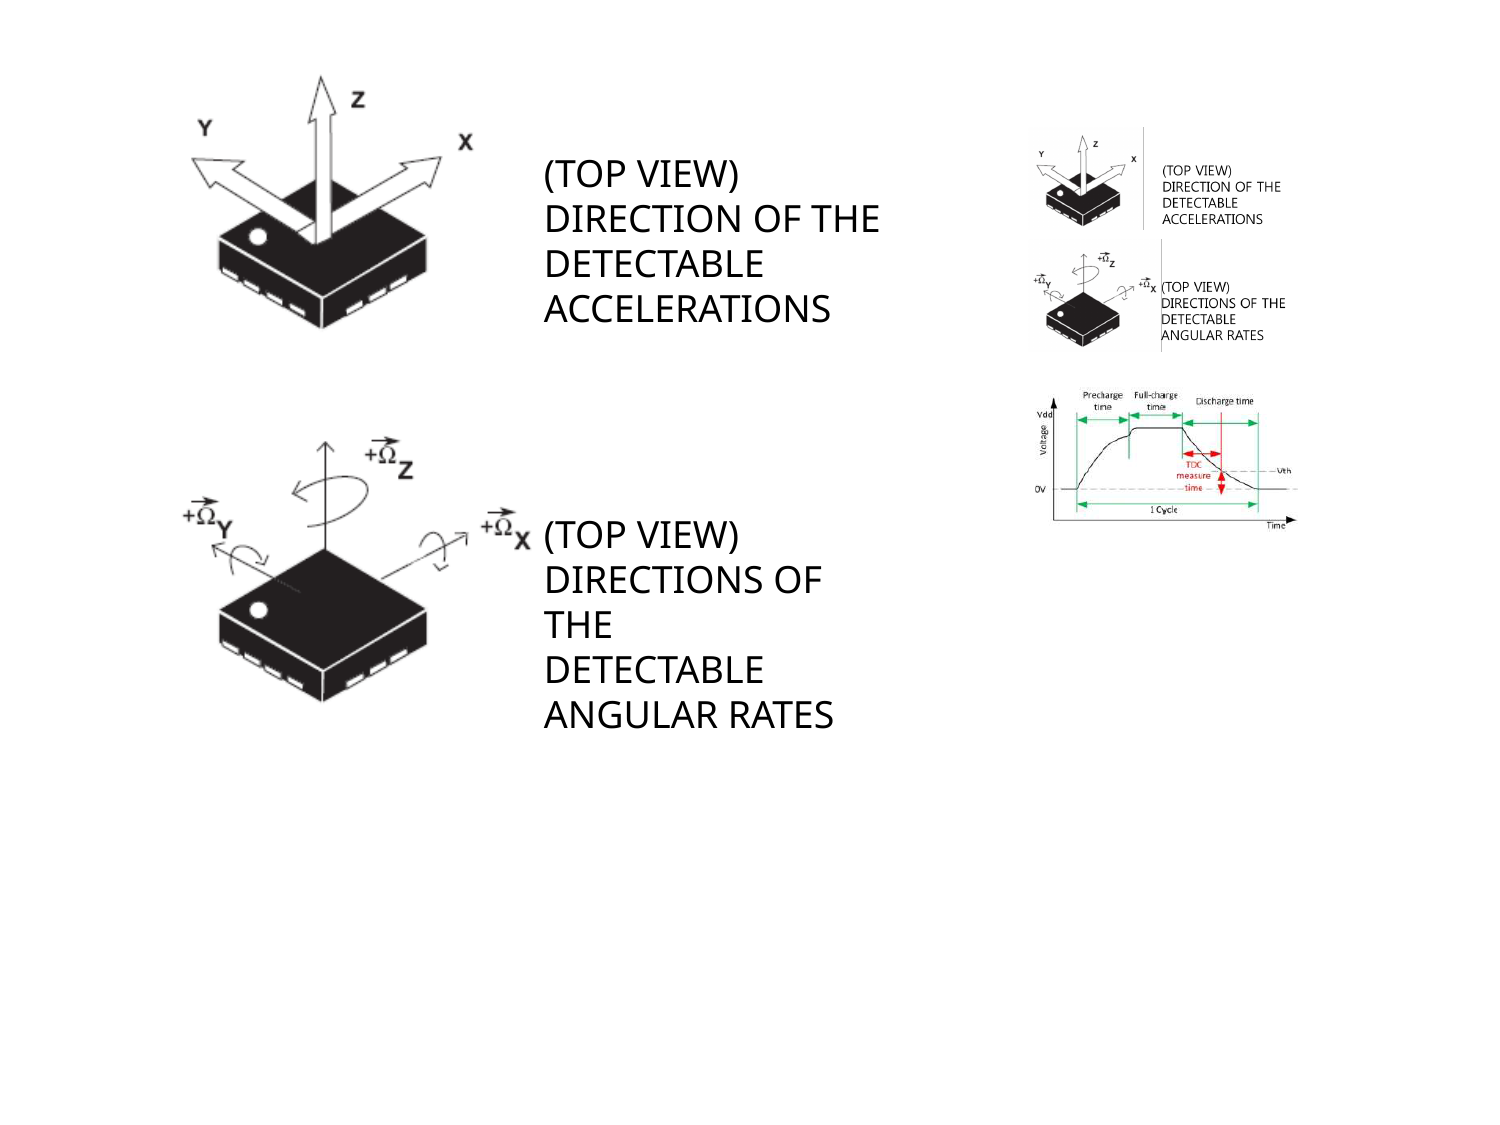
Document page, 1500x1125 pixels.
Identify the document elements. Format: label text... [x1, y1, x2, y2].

picture [1028, 383, 1300, 532]
picture [168, 52, 493, 340]
text_box (TOP VIEW) DIRECTIONS OF THE DETECTABLE ANGULAR RATES [529, 503, 914, 744]
text_box (TOP VIEW) DIRECTION OF THE DETECTABLE ACCELERATIONS [529, 142, 914, 337]
picture [1028, 239, 1294, 352]
picture [168, 401, 546, 718]
picture [1028, 127, 1294, 235]
